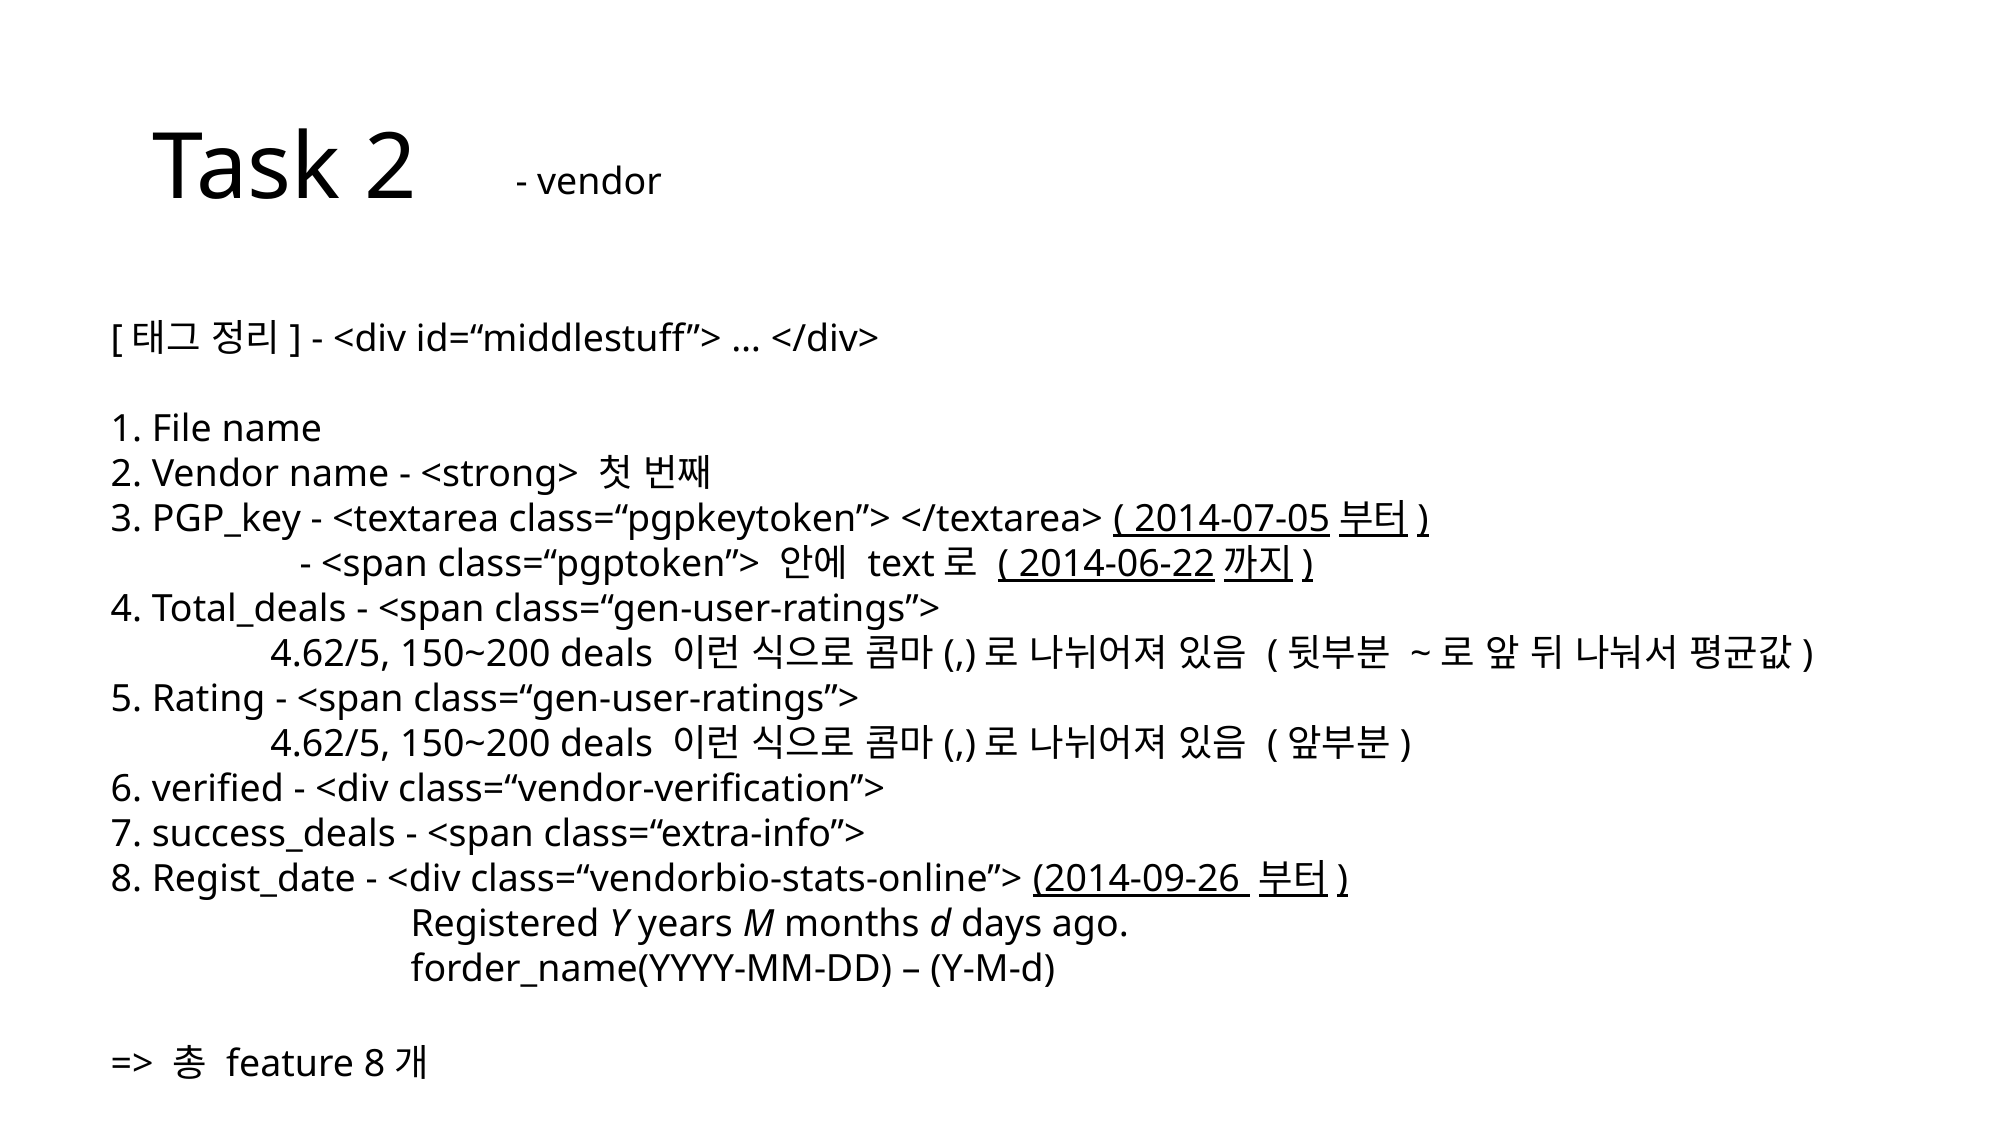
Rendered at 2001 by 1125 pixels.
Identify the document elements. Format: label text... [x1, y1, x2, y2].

text_box - vendor [500, 149, 2000, 209]
title Task 2 [137, 59, 1863, 278]
text_box [태그 정리] - <div id=“middlestuff”> … </div> 1. File name 2. Vendor name - <strong> 첫 번째 3. PGP_key - <textarea class=“pgpkeytoken”> </textarea> ( 2014-07-05부터) - <span class=“pgptoken”> 안에 text로 ( 2014-06-22까지) 4. Total_deals - <span class=“gen-user-ratings”> 4.62/5, 150~200 deals 이런 식으로 콤마(,)로 나뉘어져 있음 (뒷부분 ~로 앞 뒤 나눠서 평균값) 5. Rating - <span class=“gen-user-ratings”> 4.62/5, 150~200 deals 이런 식으로 콤마(,)로 나뉘어져 있음 (앞부분) 6. verified - <div class=“vendor-verification”> 7. success_deals - <span class=“extra-info”> 8. Regist_date - <div class=“vendorbio-stats-online”> (2014-09-26 부터) Registered Y years M months d days ago. forder_name(YYYY-MM-DD) – (Y-M-d) [95, 306, 1905, 996]
text_box => 총 feature 8개 [95, 1031, 1905, 1092]
